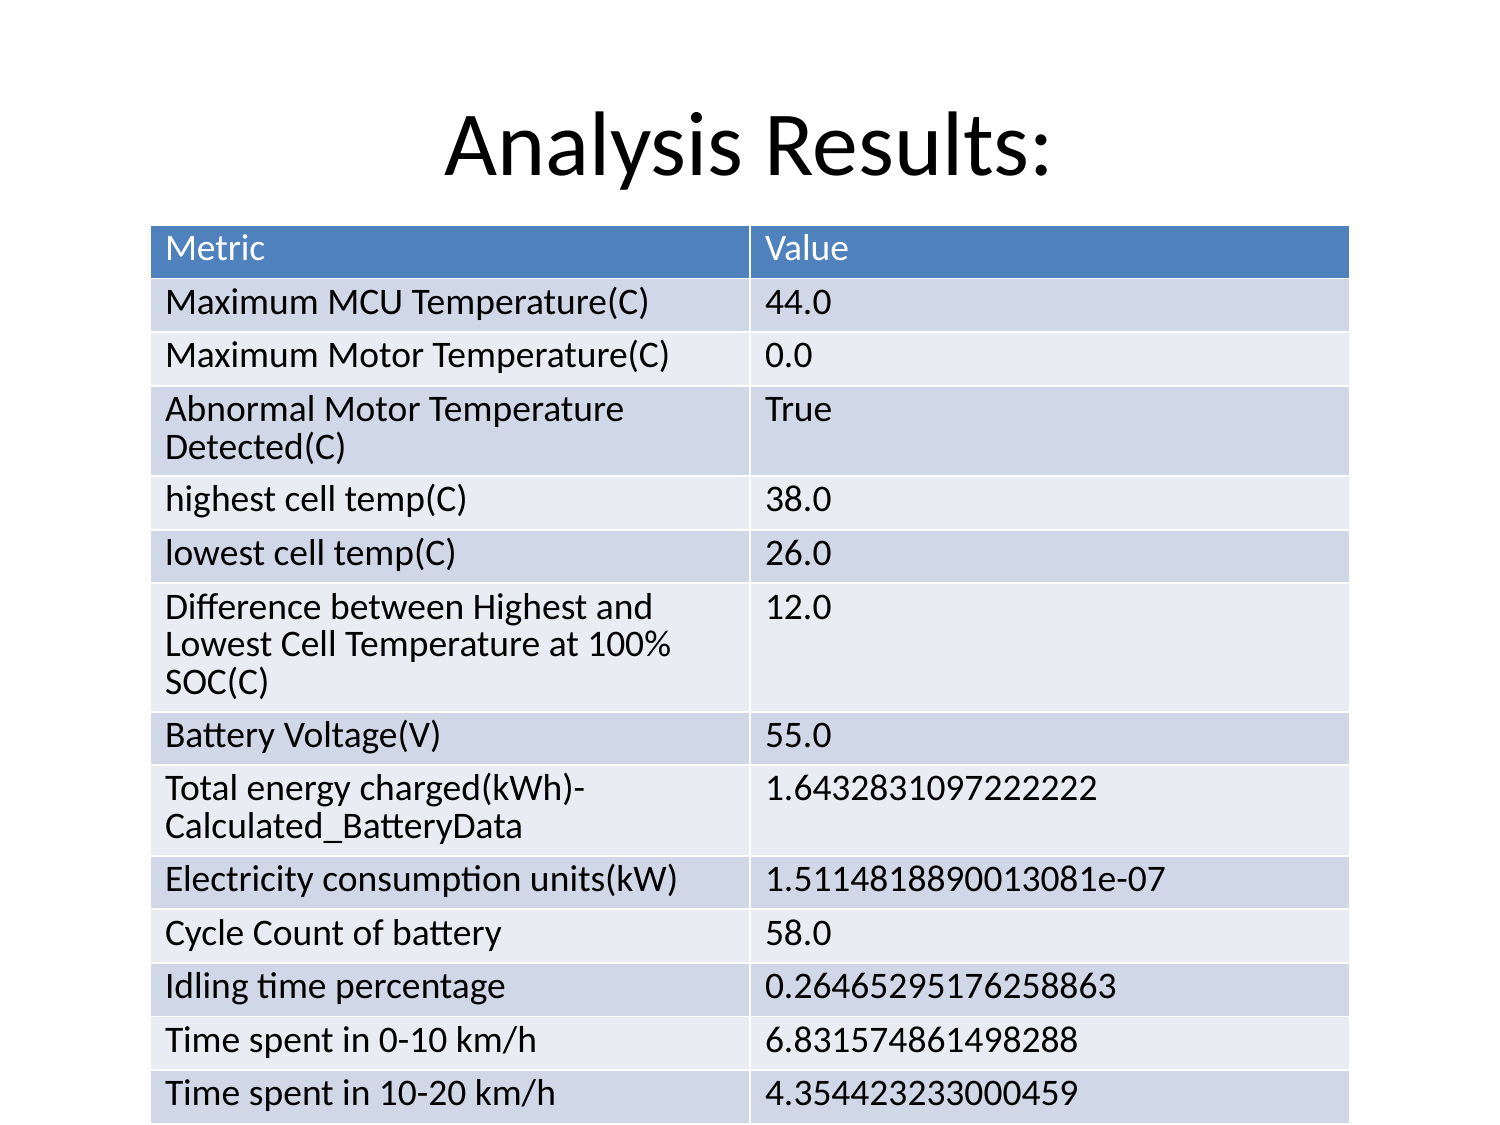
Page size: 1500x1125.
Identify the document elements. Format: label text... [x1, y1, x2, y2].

table_cell Maximum MCU Temperature(C) [151, 279, 749, 331]
table_cell Time spent in 10-20 km/h [151, 1071, 749, 1123]
table_cell 6.831574861498288 [751, 1017, 1349, 1069]
table_cell 58.0 [751, 910, 1349, 962]
table_cell Abnormal Motor Temperature Detected(C) [151, 387, 749, 475]
table_cell Maximum Motor Temperature(C) [151, 333, 749, 385]
table_cell Time spent in 0-10 km/h [151, 1017, 749, 1069]
table_cell 12.0 [751, 584, 1349, 711]
table_cell 38.0 [751, 477, 1349, 529]
table_cell Electricity consumption units(kW) [151, 857, 749, 908]
table_cell 55.0 [751, 713, 1349, 764]
table_cell 1.5114818890013081e-07 [751, 857, 1349, 908]
table_cell True [751, 387, 1349, 475]
table_cell highest cell temp(C) [151, 477, 749, 529]
table_header Metric [151, 226, 749, 278]
table_cell 1.6432831097222222 [751, 766, 1349, 855]
table_cell 4.354423233000459 [751, 1071, 1349, 1123]
table_cell Cycle Count of battery [151, 910, 749, 962]
table_header Value [751, 226, 1349, 278]
table_cell 0.0 [751, 333, 1349, 385]
table_cell lowest cell temp(C) [151, 531, 749, 582]
table_cell Idling time percentage [151, 964, 749, 1016]
table_cell 0.26465295176258863 [751, 964, 1349, 1016]
table_cell 26.0 [751, 531, 1349, 582]
table_cell 44.0 [751, 279, 1349, 331]
table_cell Battery Voltage(V) [151, 713, 749, 764]
table_cell Difference between Highest and Lowest Cell Temperature at 100% SOC(C) [151, 584, 749, 711]
title Analysis Results: [75, 45, 1425, 233]
table_cell Total energy charged(kWh)- Calculated_BatteryData [151, 766, 749, 855]
